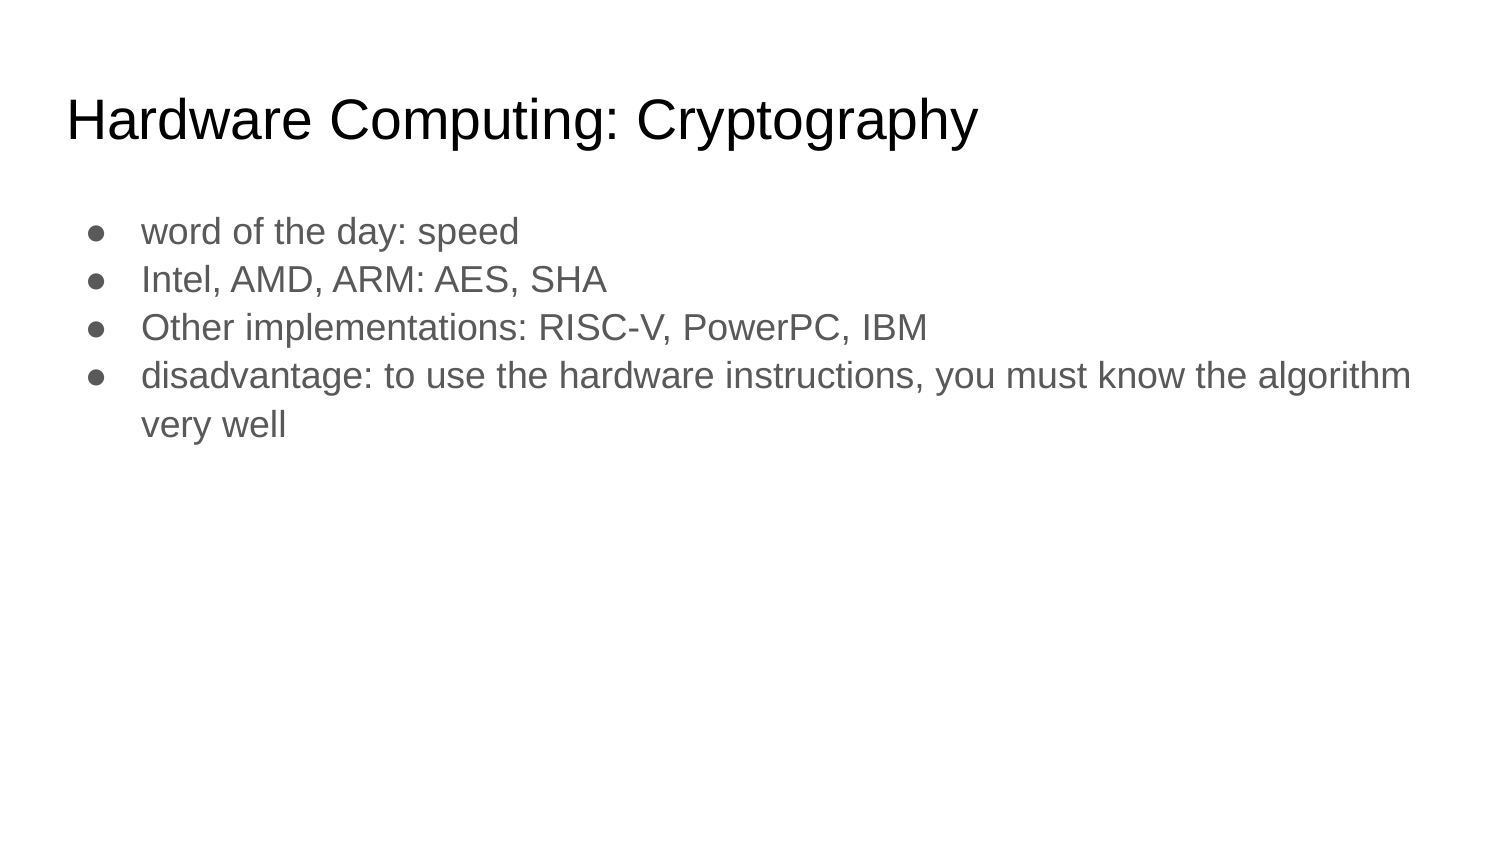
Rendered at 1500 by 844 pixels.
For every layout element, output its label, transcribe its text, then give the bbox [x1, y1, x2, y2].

list word of the day: speed Intel, AMD, ARM: AES, SHA Other implementations: RISC-V, PowerPC, IBM disadvantage: to use the hardware instructions, you must know the algorithm very well [51, 189, 1449, 750]
title Hardware Computing: Cryptography [51, 72, 1449, 167]
